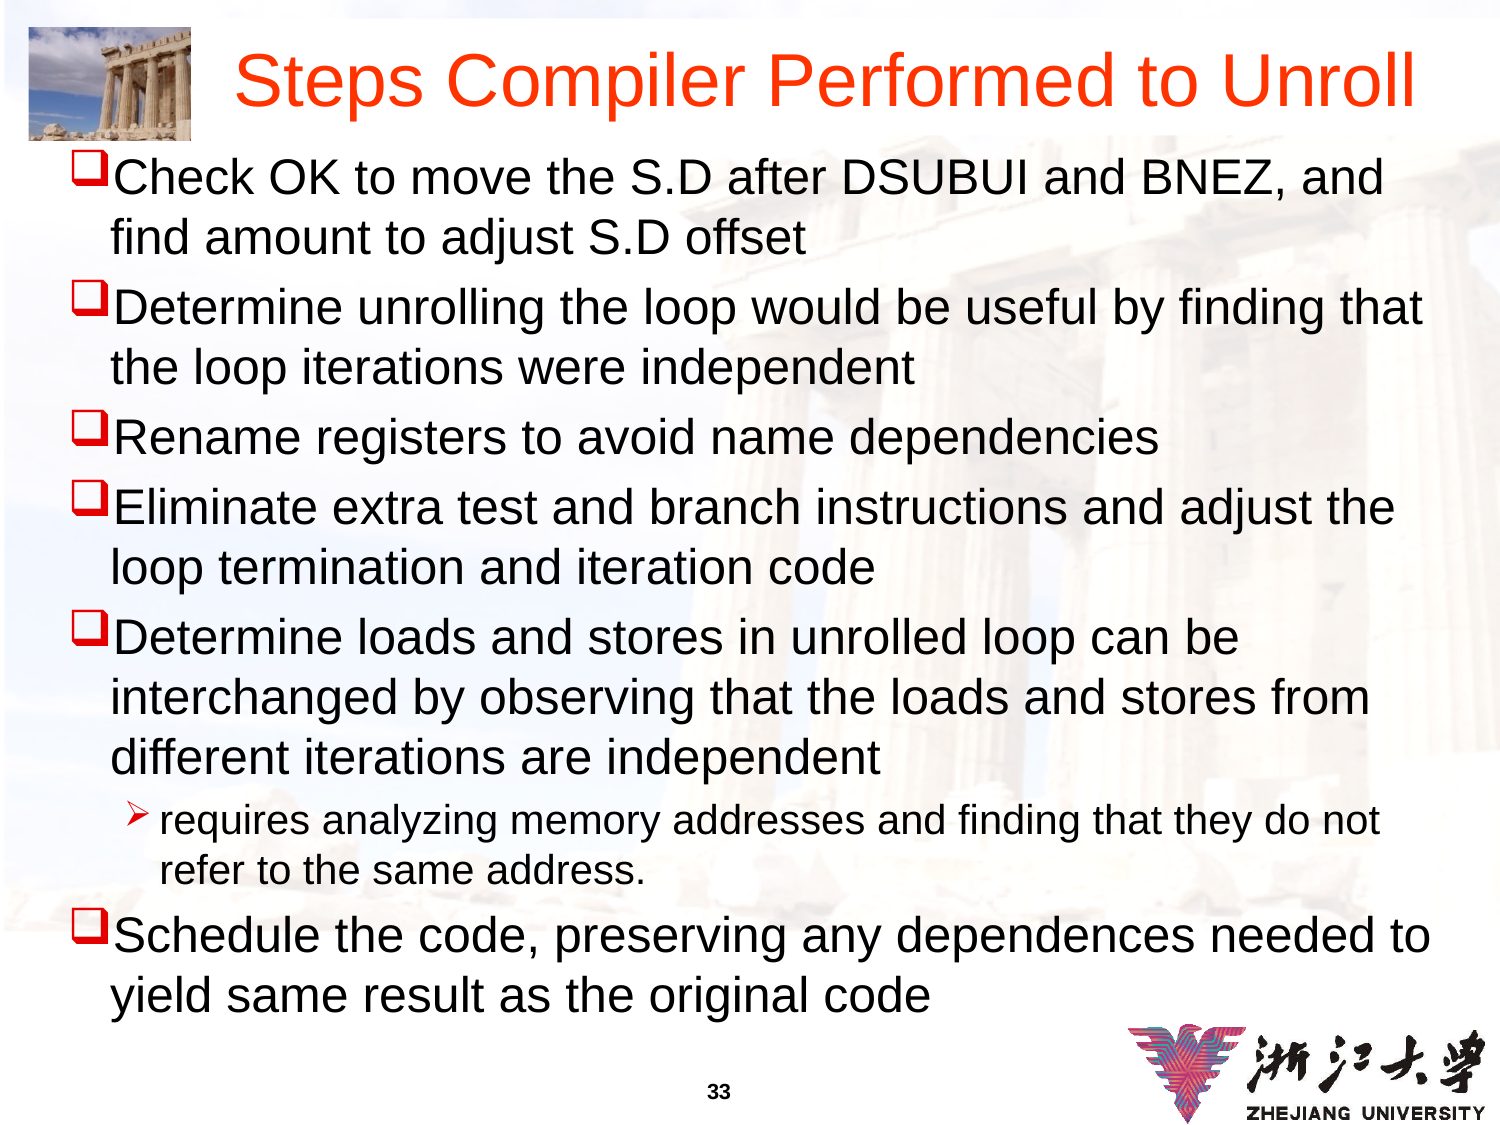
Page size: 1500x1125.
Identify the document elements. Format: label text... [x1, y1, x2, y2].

picture [0, 0, 1500, 1125]
title Steps Compiler Performed to Unroll [218, 18, 1500, 136]
list Check OK to move the S.D after DSUBUI and BNEZ, and find amount to adjust S.D offset Determine unrolling the loop would be useful by finding that the loop iterations were independent Rename registers to avoid name dependencies Eliminate extra test and branch instructions and adjust the loop termination and iteration code Determine loads and stores in unrolled loop can be interchanged by observing that the loads and stores from different iterations are independent requires analyzing memory addresses and finding that they do not refer to the same address. Schedule the code, preserving any dependences needed to yield same result as the original code [53, 137, 1459, 1035]
